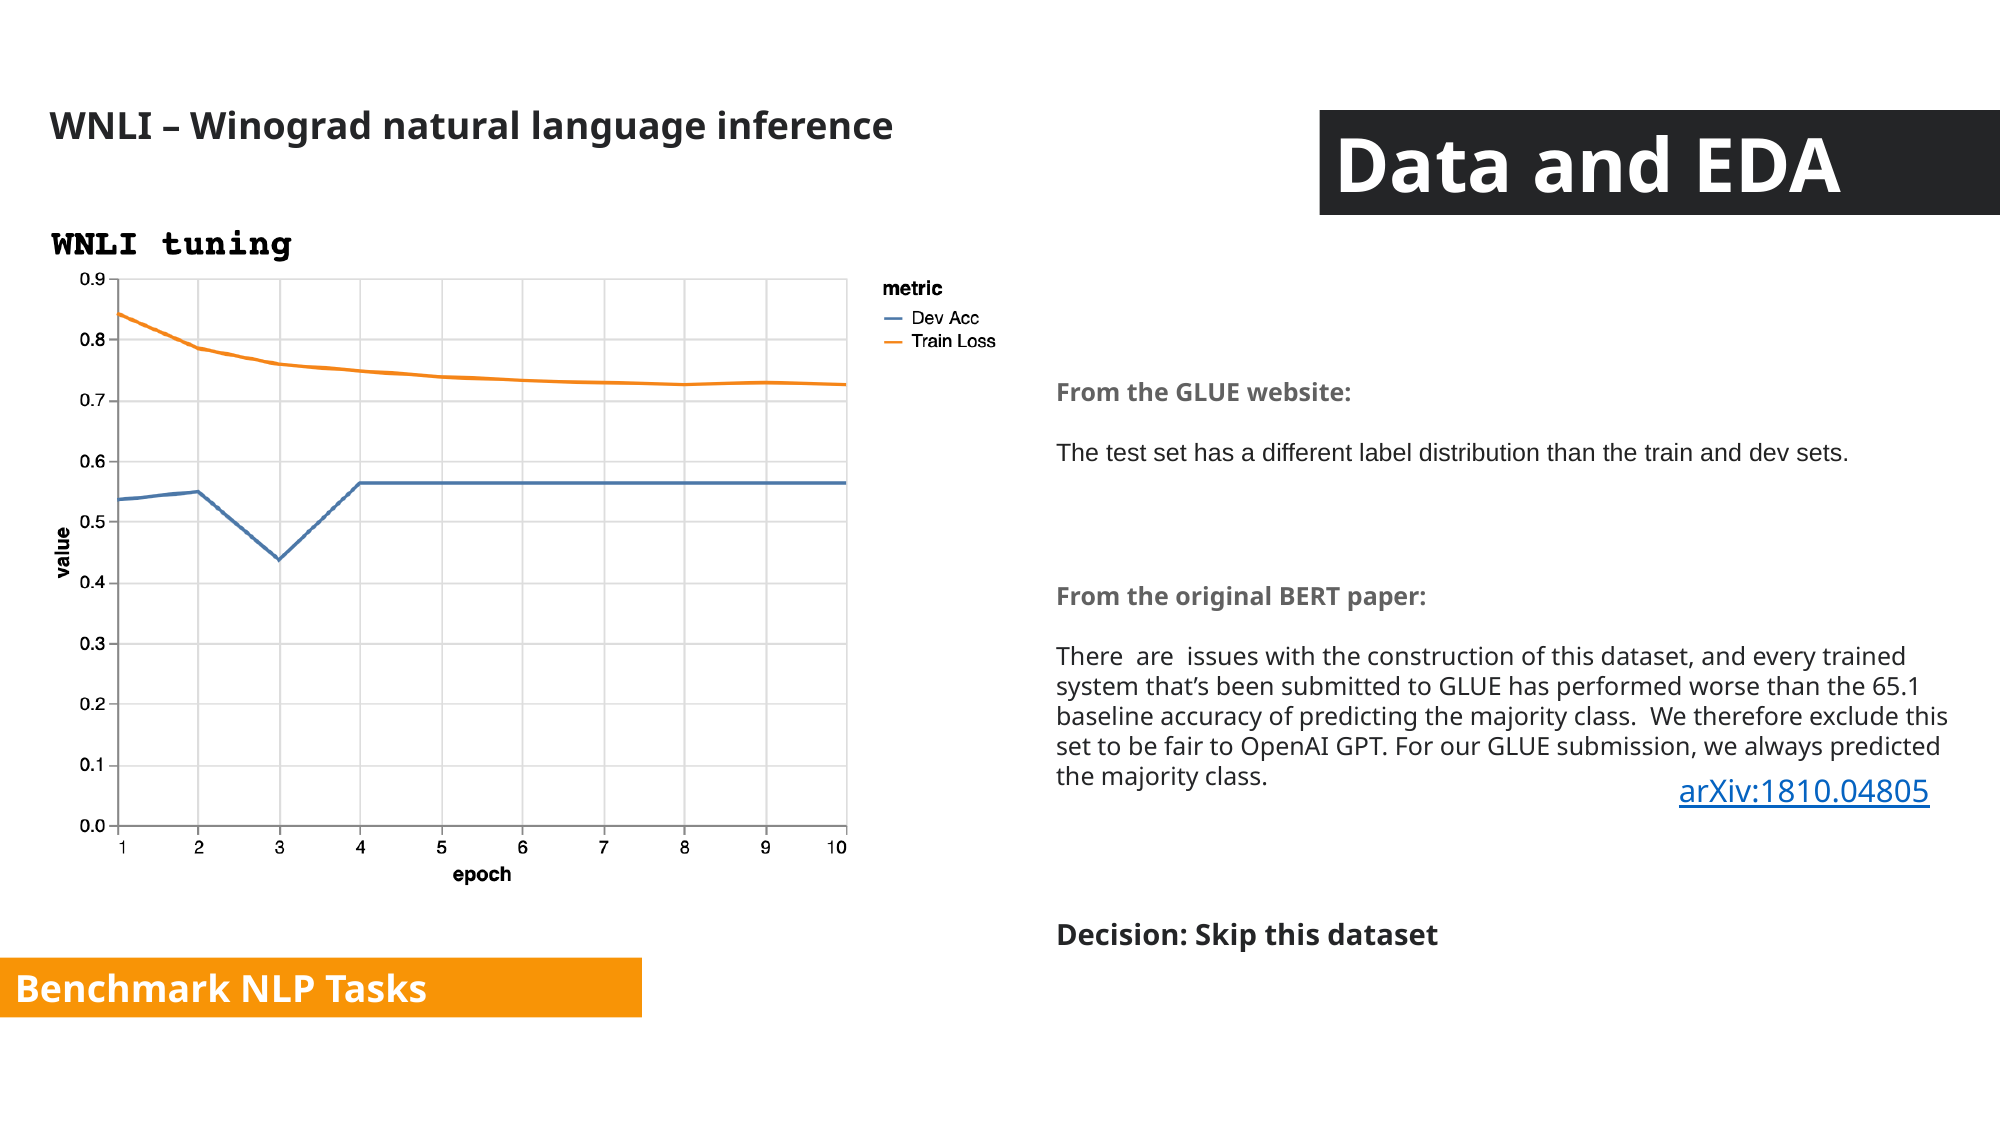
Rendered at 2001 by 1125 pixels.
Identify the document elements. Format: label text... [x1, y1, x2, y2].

text_box arXiv:1810.04805 [1663, 764, 1946, 822]
text_box From the GLUE website: The test set has a different label distribution than the train and dev sets. [1041, 368, 1985, 474]
text_box Decision: Skip this dataset [1041, 891, 1553, 959]
text_box WNLI – Winograd natural language inference [34, 72, 1014, 155]
text_box Data and EDA [1319, 110, 2000, 215]
text_box From the original BERT paper: There are issues with the construction of this dataset, and every trained system that’s been submitted to GLUE has performed worse than the 65.1 baseline accuracy of predicting the majority class. We therefore exclude this set to be fair to OpenAI GPT. For our GLUE submission, we always predicted the majority class. [1041, 573, 1985, 798]
picture [42, 216, 1005, 892]
text_box Benchmark NLP Tasks [0, 957, 642, 1018]
